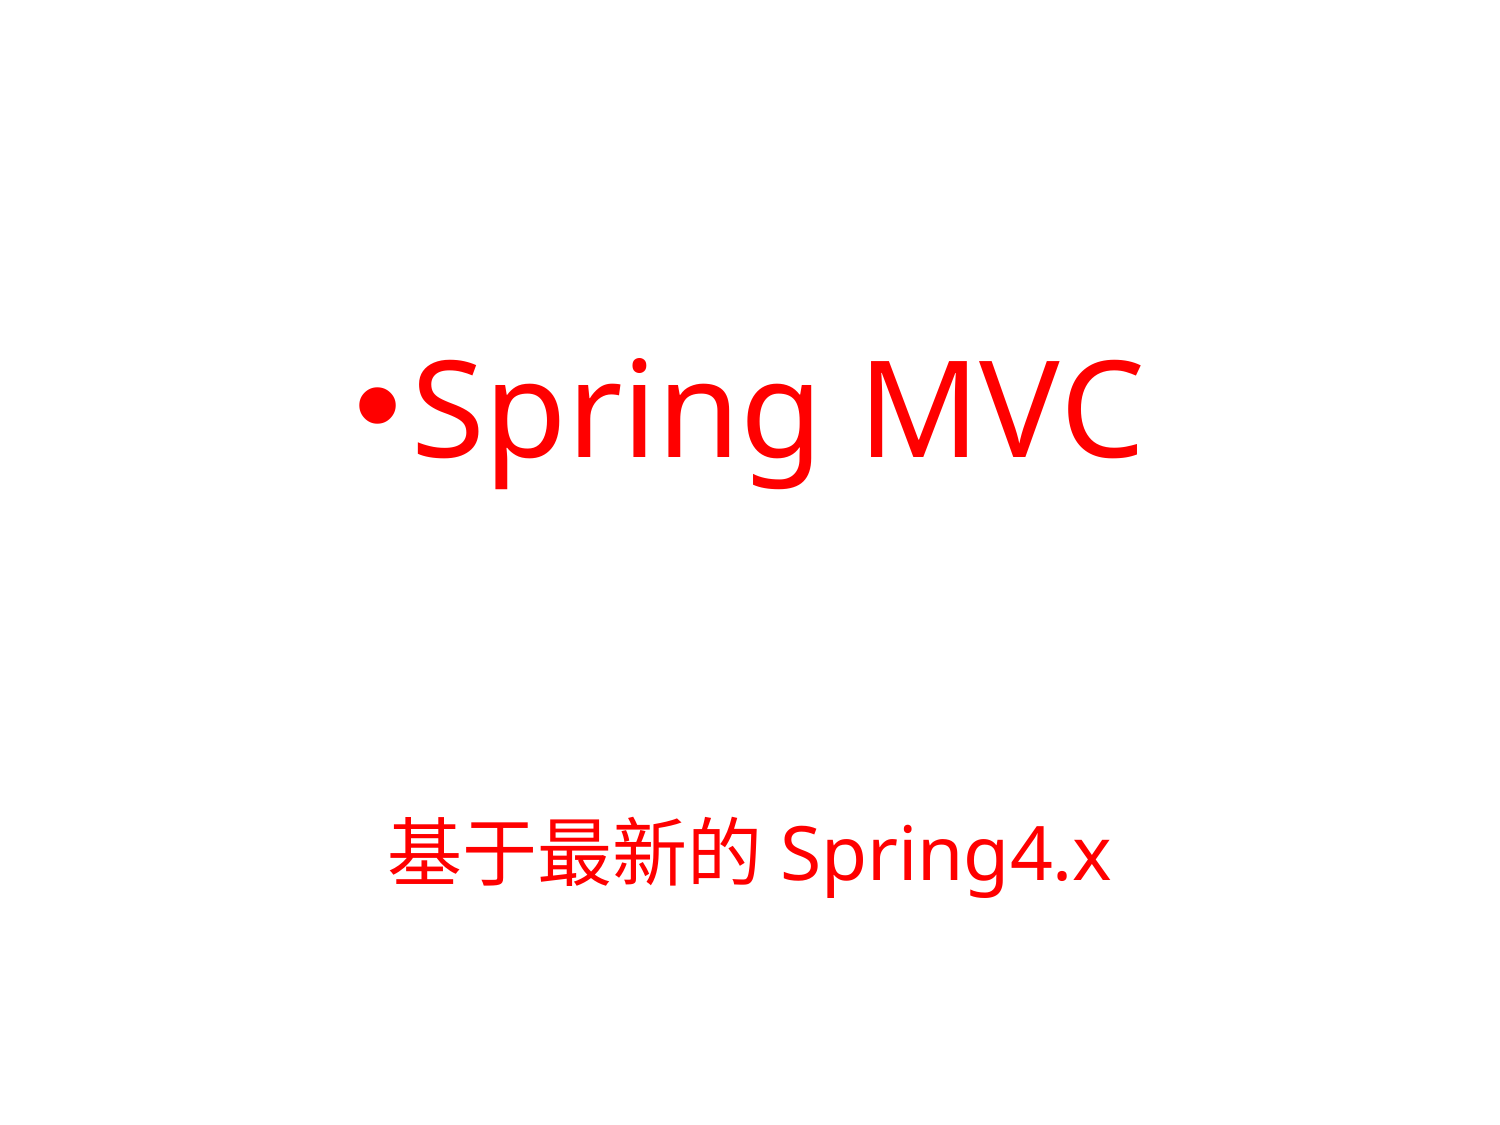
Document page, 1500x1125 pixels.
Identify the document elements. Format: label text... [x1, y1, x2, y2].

list Spring MVC 基于最新的Spring4.x [75, 262, 1425, 961]
